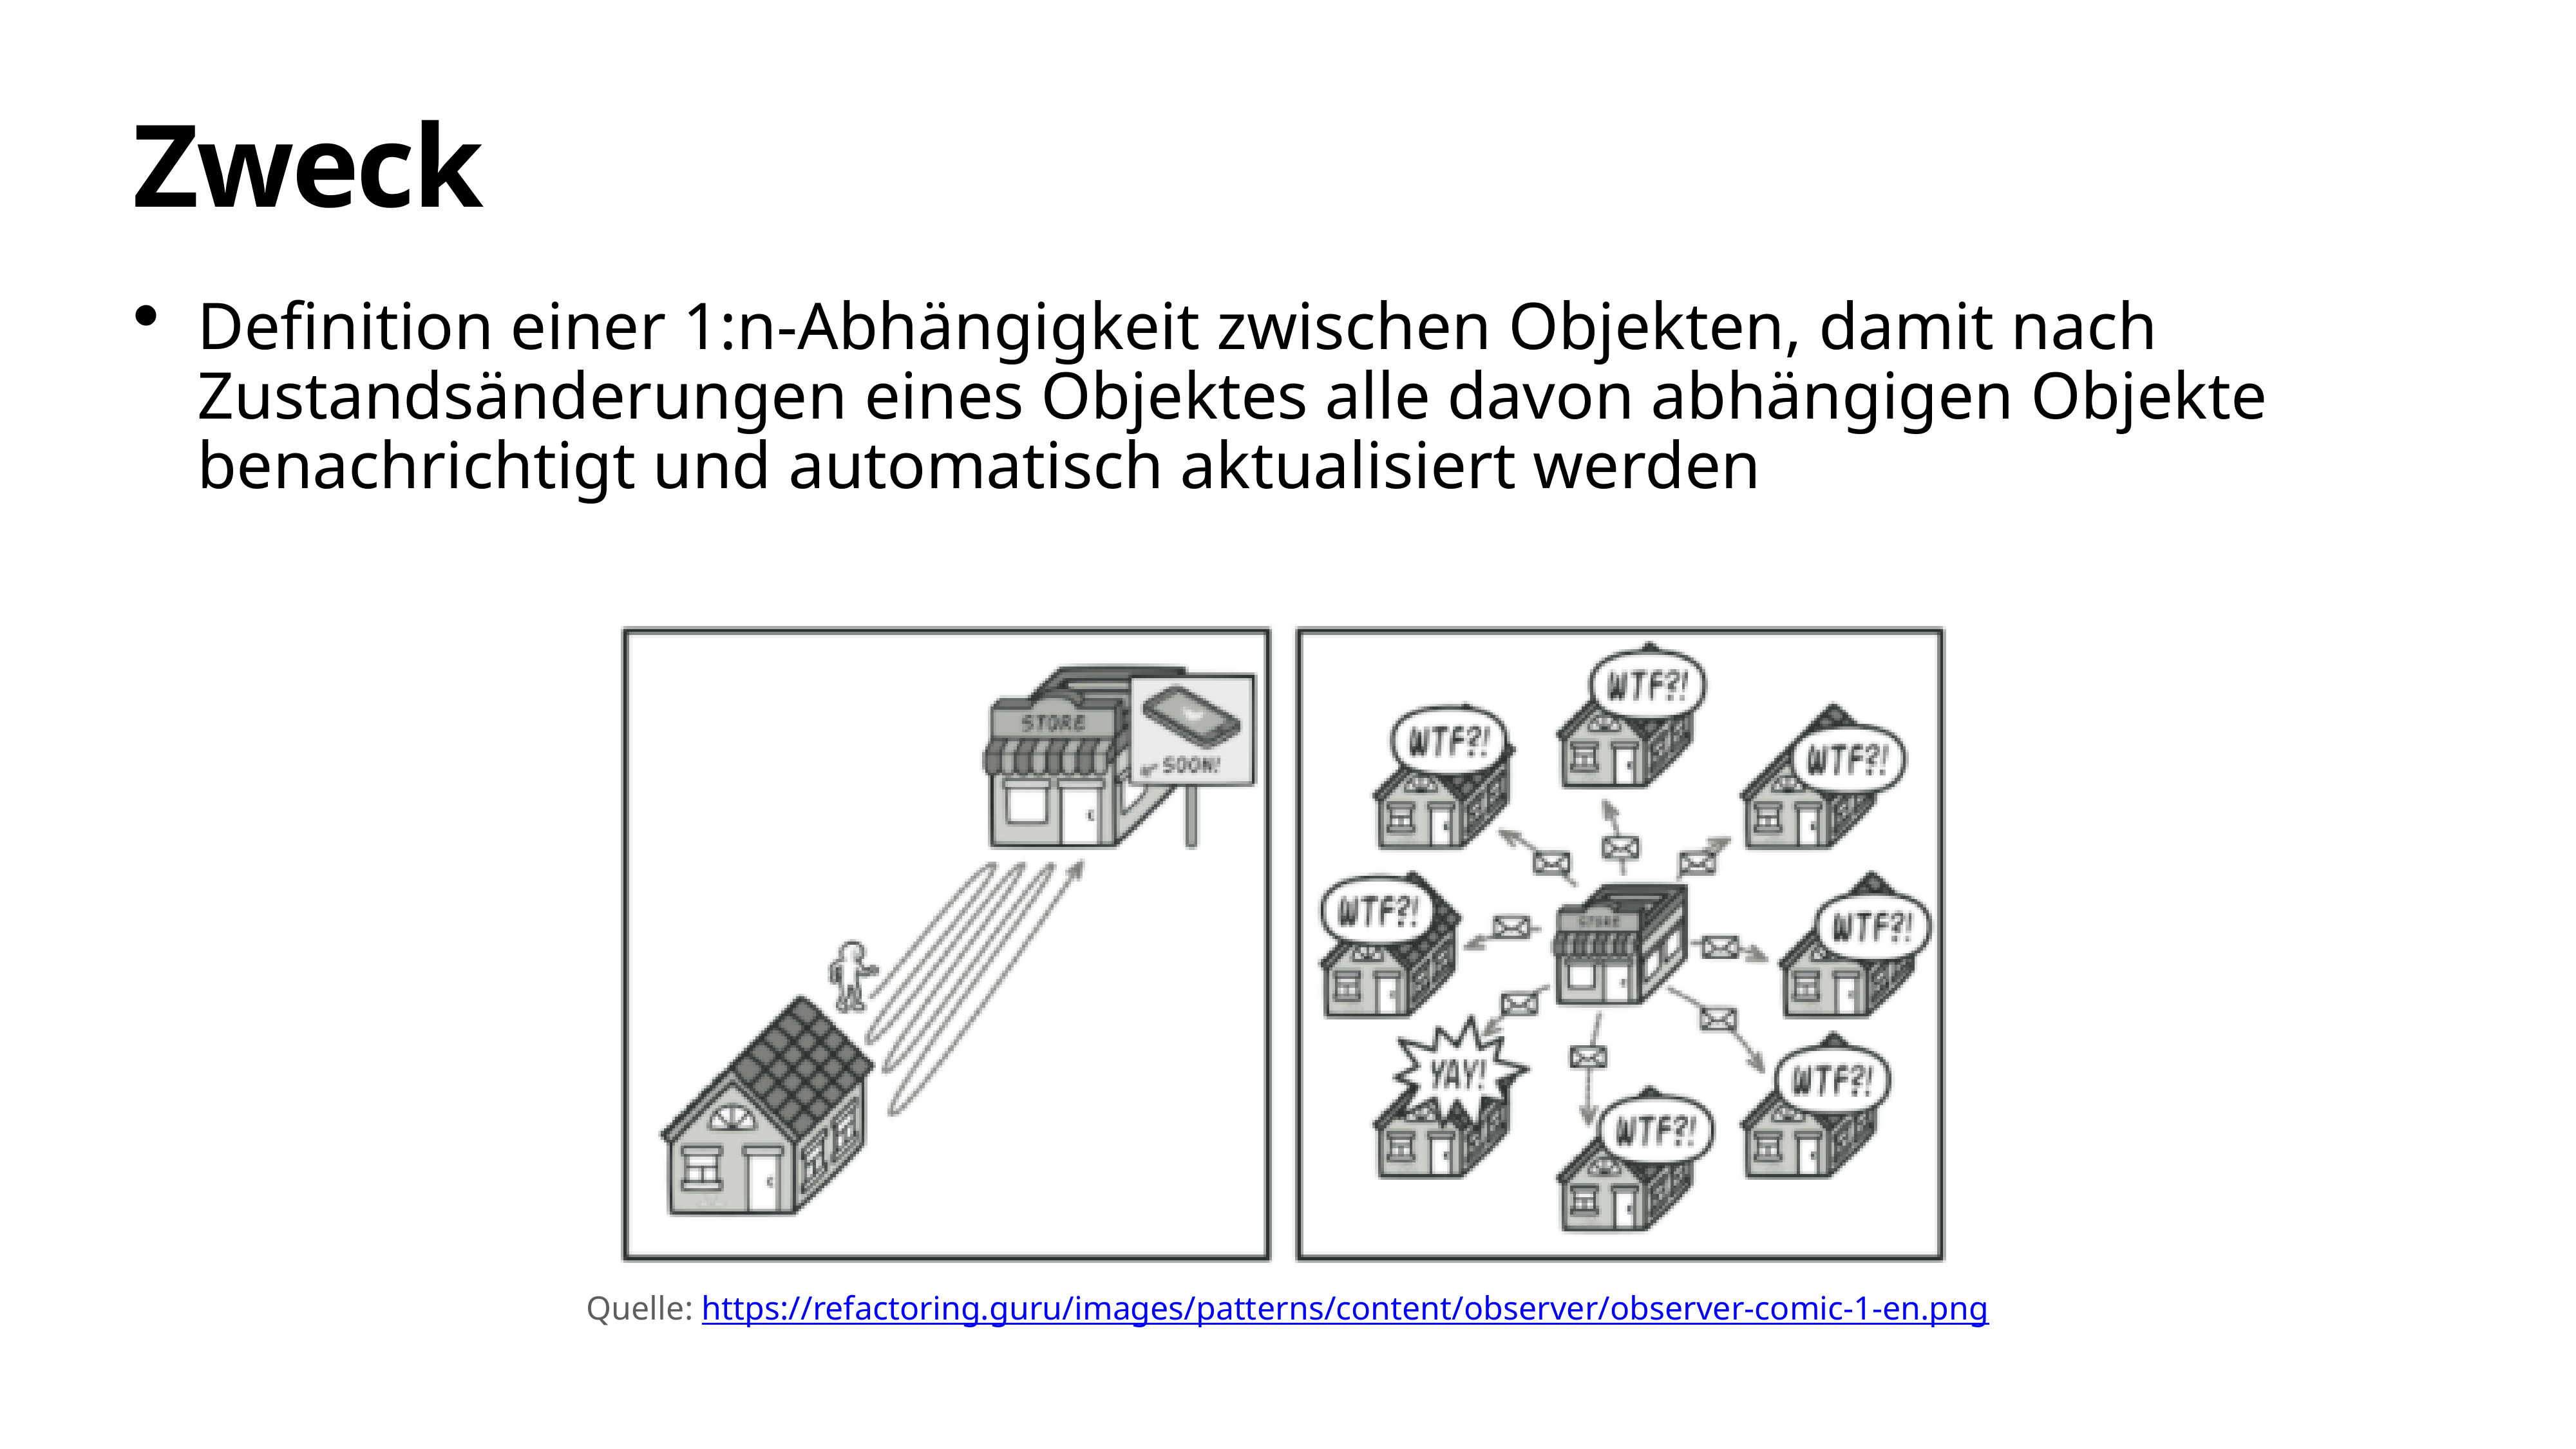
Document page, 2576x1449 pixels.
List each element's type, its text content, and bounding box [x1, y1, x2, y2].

list Definition einer 1:n-Abhängigkeit zwischen Objekten, damit nach Zustandsänderungen eines Objektes alle davon abhängigen Objekte benachrichtigt und automatisch aktualisiert werden [127, 288, 2449, 1161]
text_box Quelle: https://refactoring.guru/images/patterns/content/observer/observer-comic-1-en.png [581, 1282, 1995, 1338]
title Zweck [127, 113, 2449, 266]
picture [612, 615, 1964, 1278]
